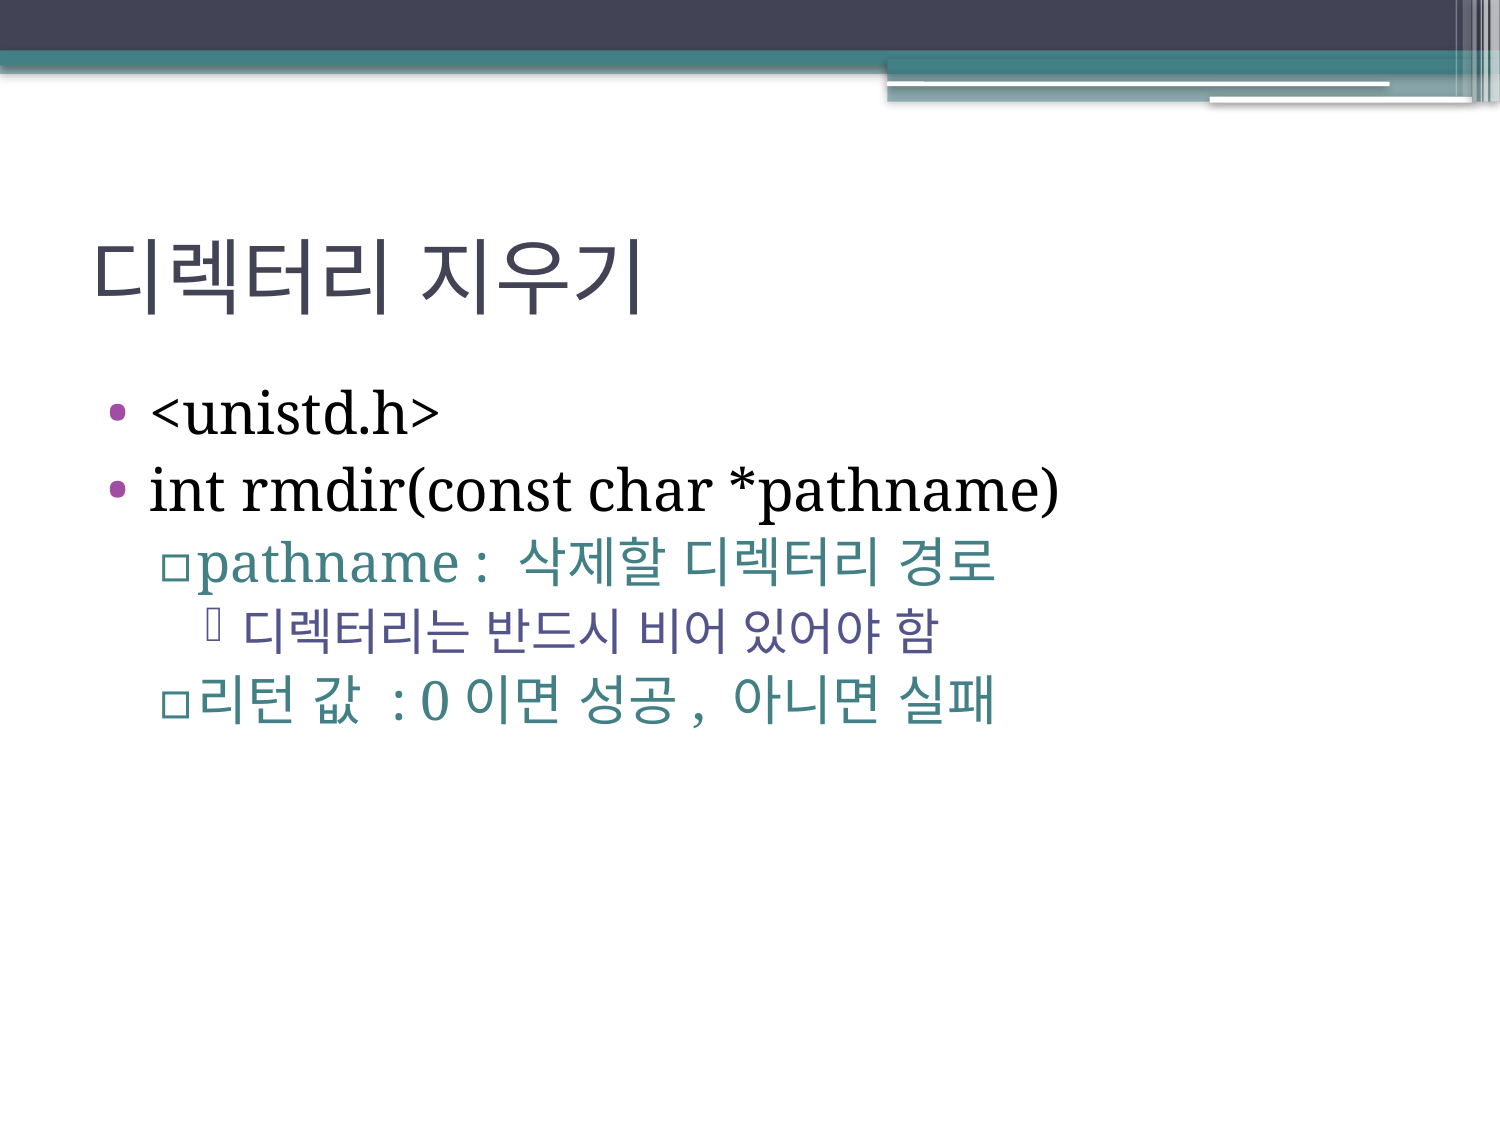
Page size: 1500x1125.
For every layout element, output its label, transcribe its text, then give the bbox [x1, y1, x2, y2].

title 디렉터리 지우기 [75, 187, 1425, 363]
list <unistd.h> int rmdir(const char *pathname) pathname : 삭제할 디렉터리 경로 디렉터리는 반드시 비어 있어야 함 리턴 값 : 0이면 성공, 아니면 실패 [75, 368, 1425, 1079]
